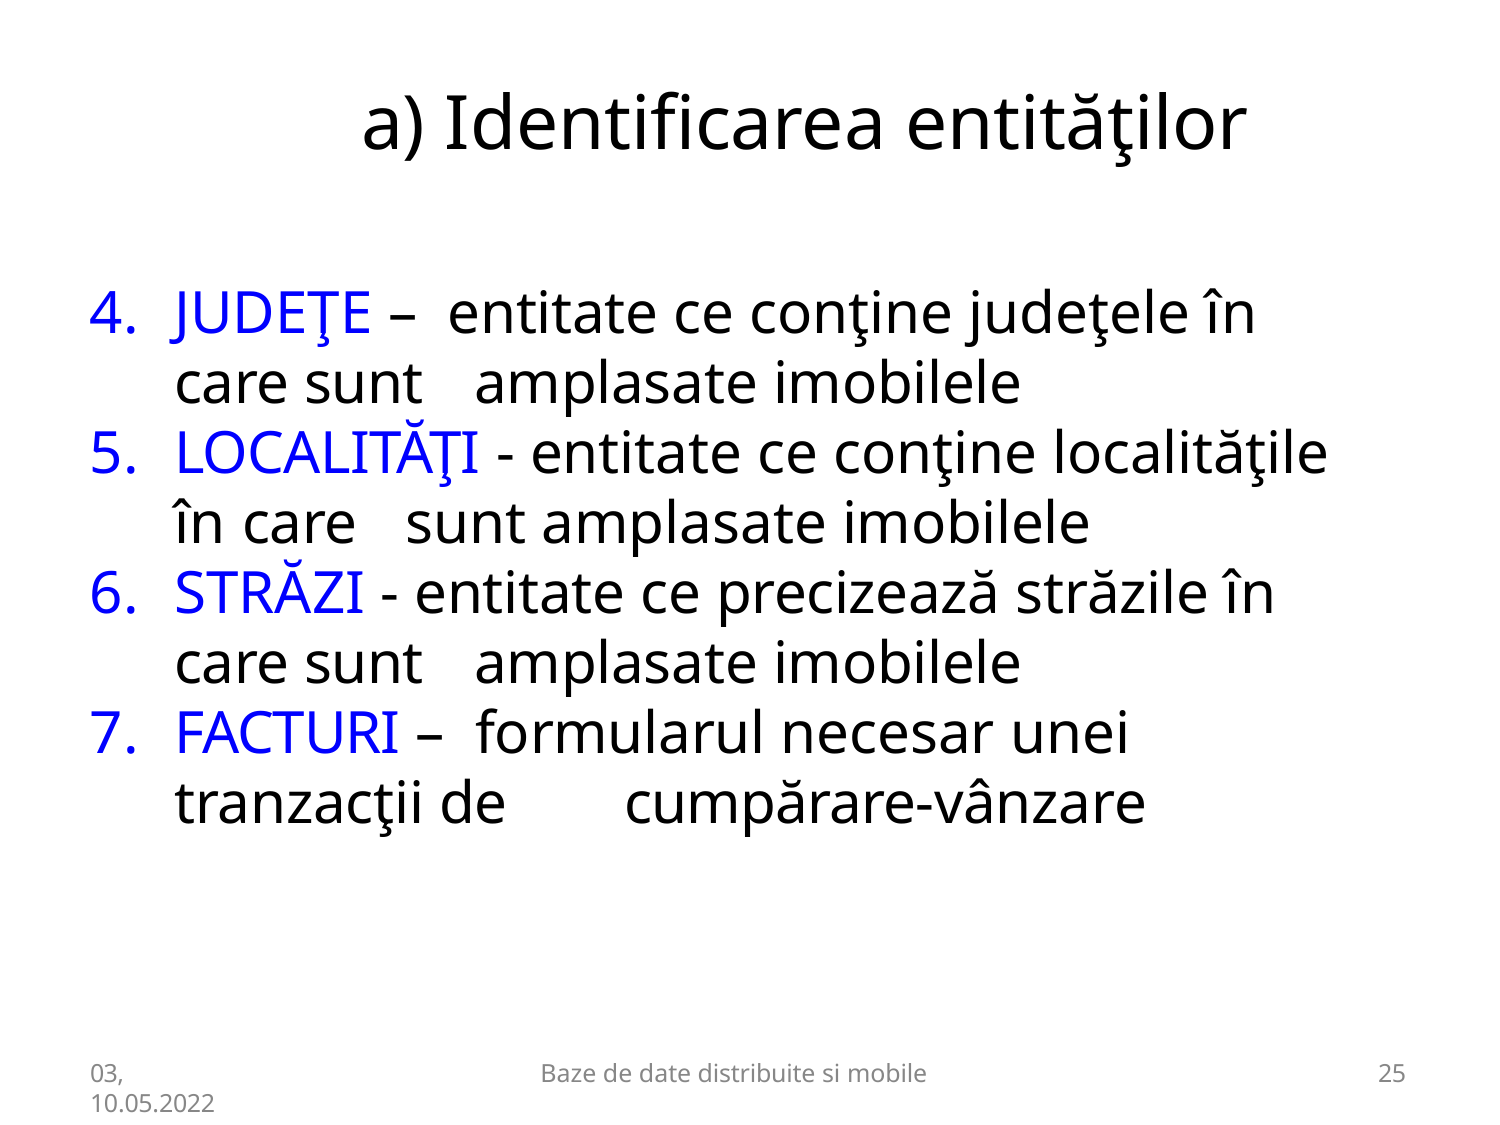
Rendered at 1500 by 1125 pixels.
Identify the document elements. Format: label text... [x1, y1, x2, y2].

footer 03, 10.05.2022 [87, 1055, 288, 1125]
title a) Identificarea entităţilor [87, 35, 1413, 263]
text_box JUDEŢE – entitate ce conţine judeţele în care sunt amplasate imobilele LOCALITĂŢI - entitate ce conţine localităţile în care sunt amplasate imobilele STRĂZI - entitate ce precizează străzile în care sunt amplasate imobilele FACTURI – formularul necesar unei tranzacţii de cumpărare-vânzare [87, 273, 1385, 836]
slide_number 12 [1371, 1055, 1419, 1125]
slide_number Baze de date distribuite si mobile [538, 1055, 960, 1125]
